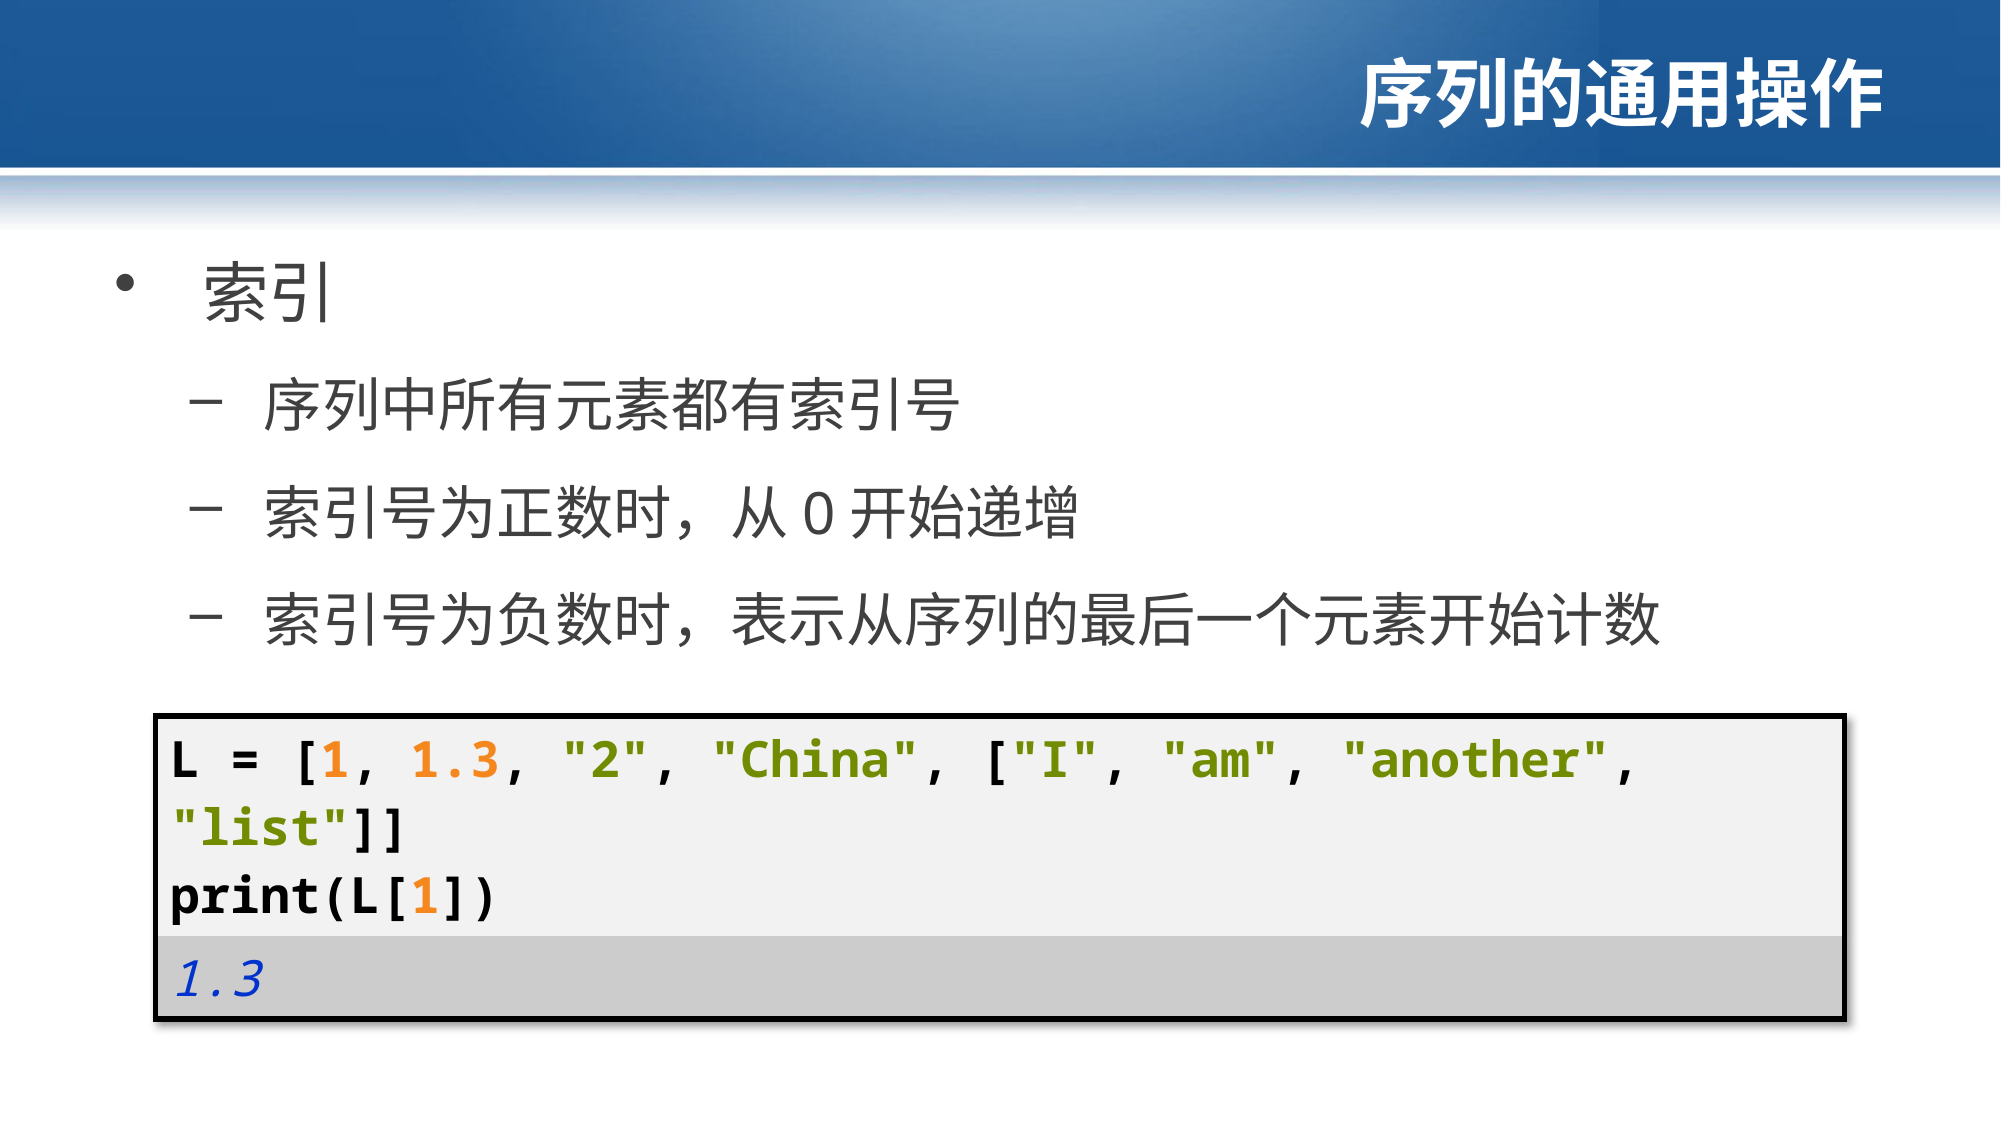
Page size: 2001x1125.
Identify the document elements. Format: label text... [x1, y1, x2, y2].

list 索引 序列中所有元素都有索引号 索引号为正数时，从0开始递增 索引号为负数时，表示从序列的最后一个元素开始计数 [99, 243, 1900, 740]
title 序列的通用操作 [99, 45, 1900, 138]
table_cell 1.3 [158, 936, 1842, 1016]
table_header L = [1, 1.3, "2", "China", ["I", "am", "another", "list"]] print(L[1]) [158, 719, 1842, 936]
picture [0, 0, 2001, 1125]
